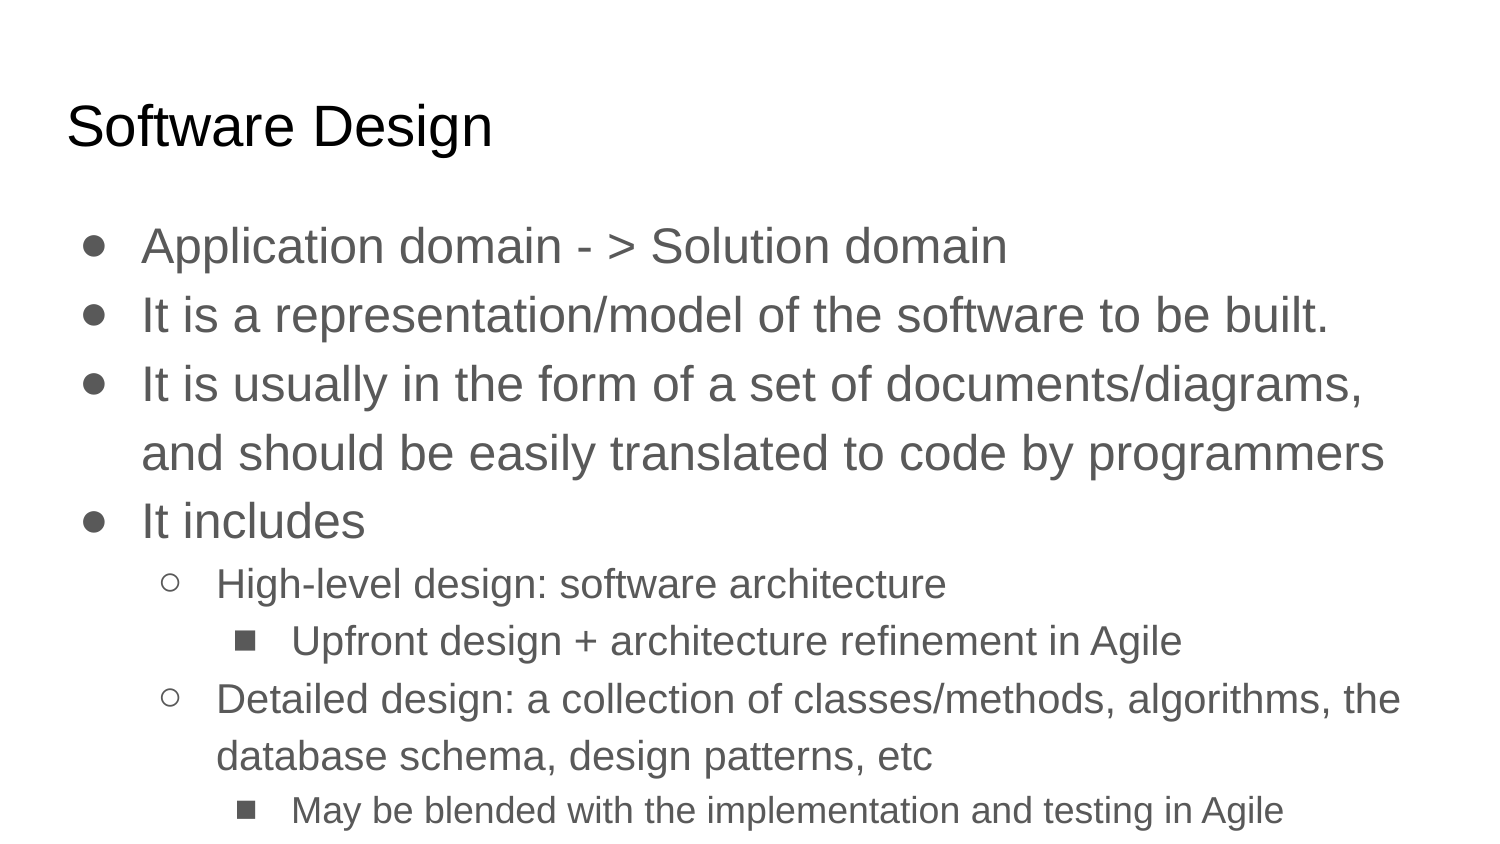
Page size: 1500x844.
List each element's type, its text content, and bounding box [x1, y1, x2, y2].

list Application domain - > Solution domain It is a representation/model of the software to be built. It is usually in the form of a set of documents/diagrams, and should be easily translated to code by programmers It includes High-level design: software architecture Upfront design + architecture refinement in Agile Detailed design: a collection of classes/methods, algorithms, the database schema, design patterns, etc May be blended with the implementation and testing in Agile [51, 189, 1449, 750]
title Software Design [51, 72, 1449, 167]
